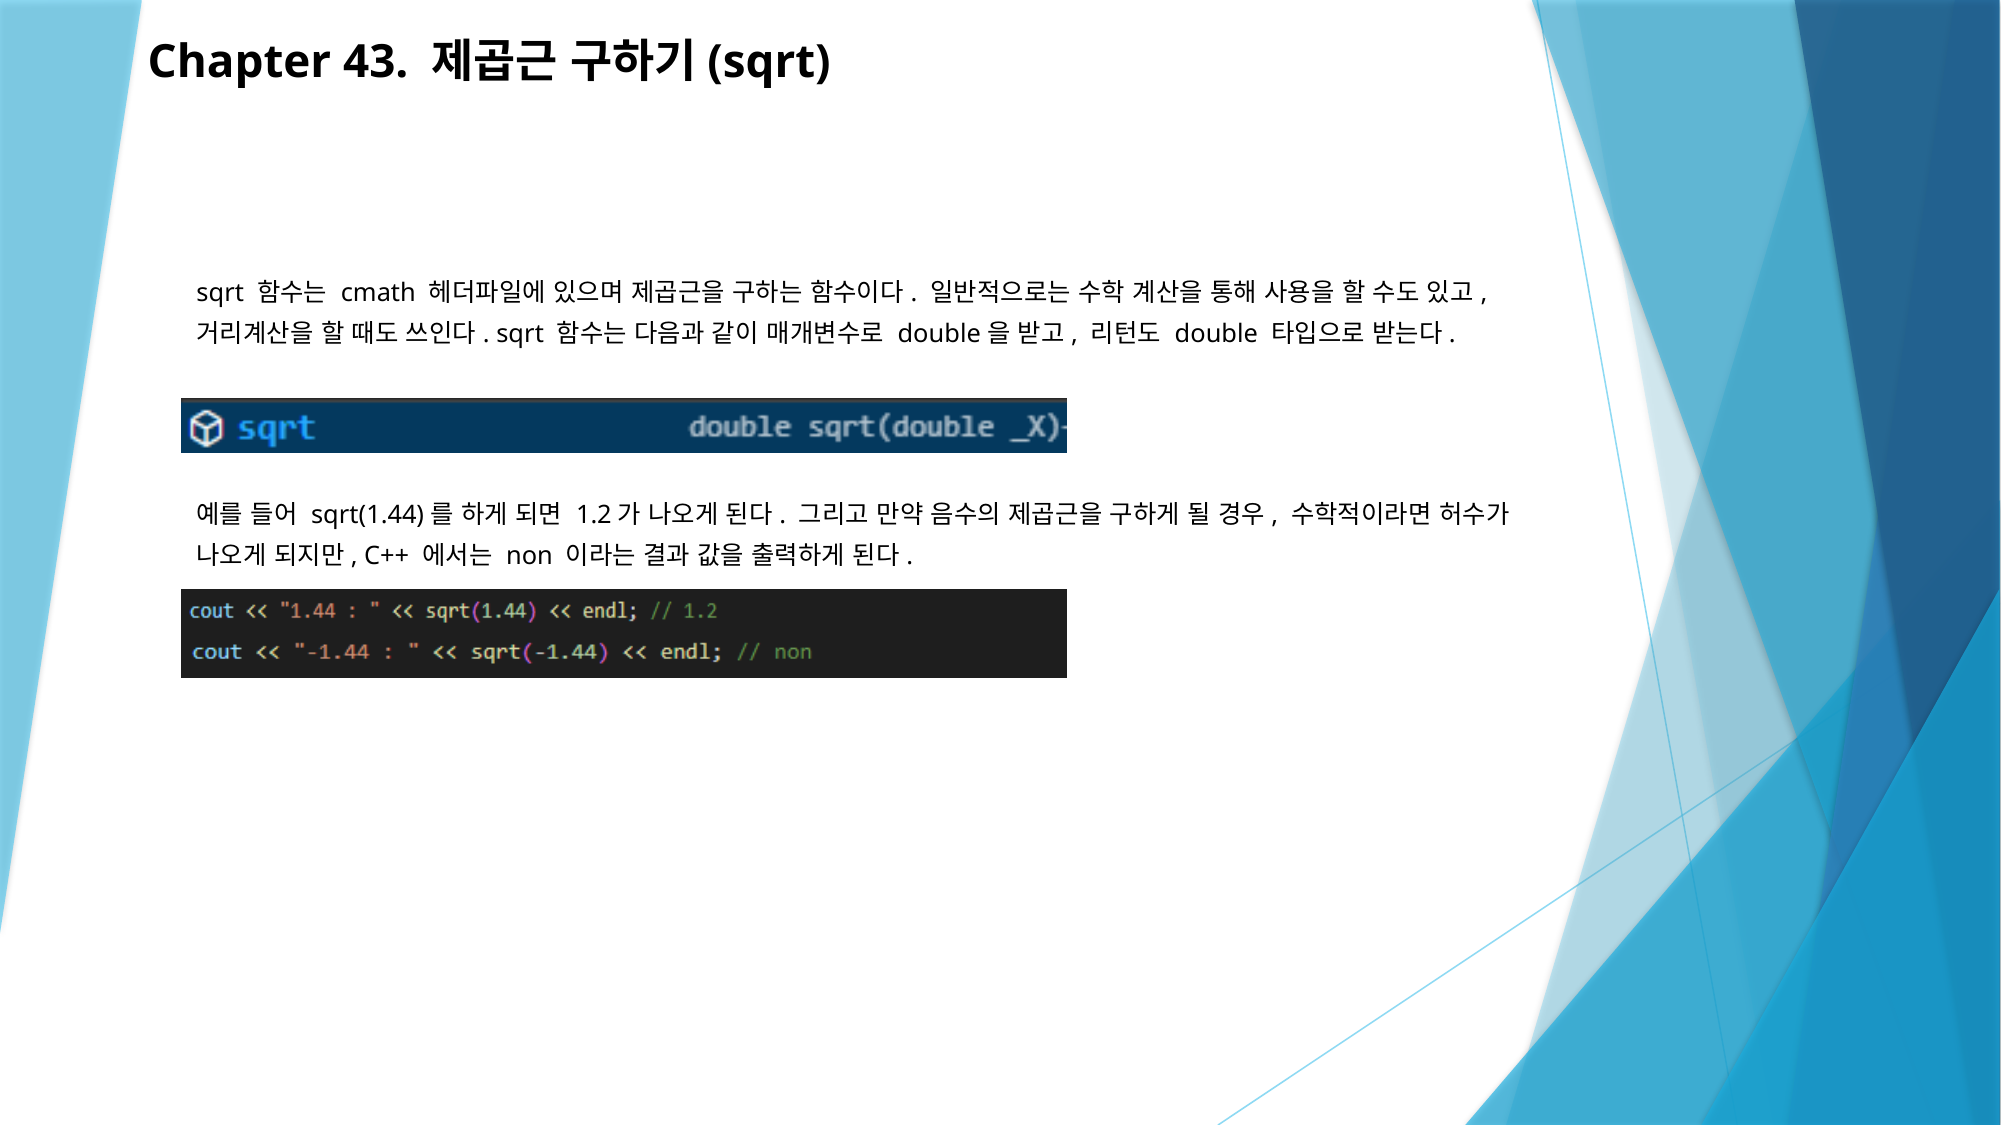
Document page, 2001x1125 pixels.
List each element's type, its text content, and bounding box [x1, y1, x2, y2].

picture [181, 589, 1067, 679]
text_box 예를 들어 sqrt(1.44)를 하게 되면 1.2가 나오게 된다. 그리고 만약 음수의 제곱근을 구하게 될 경우, 수학적이라면 허수가 나오게 되지만, C++ 에서는 non 이라는 결과 값을 출력하게 된다. [181, 480, 1554, 575]
picture [181, 397, 1067, 453]
text_box Chapter 43. 제곱근 구하기(sqrt) [10, 0, 968, 119]
text_box sqrt 함수는 cmath 헤더파일에 있으며 제곱근을 구하는 함수이다. 일반적으로는 수학 계산을 통해 사용을 할 수도 있고, 거리계산을 할 때도 쓰인다. sqrt 함수는 다음과 같이 매개변수로 double을 받고, 리턴도 double 타입으로 받는다. [181, 258, 1554, 374]
